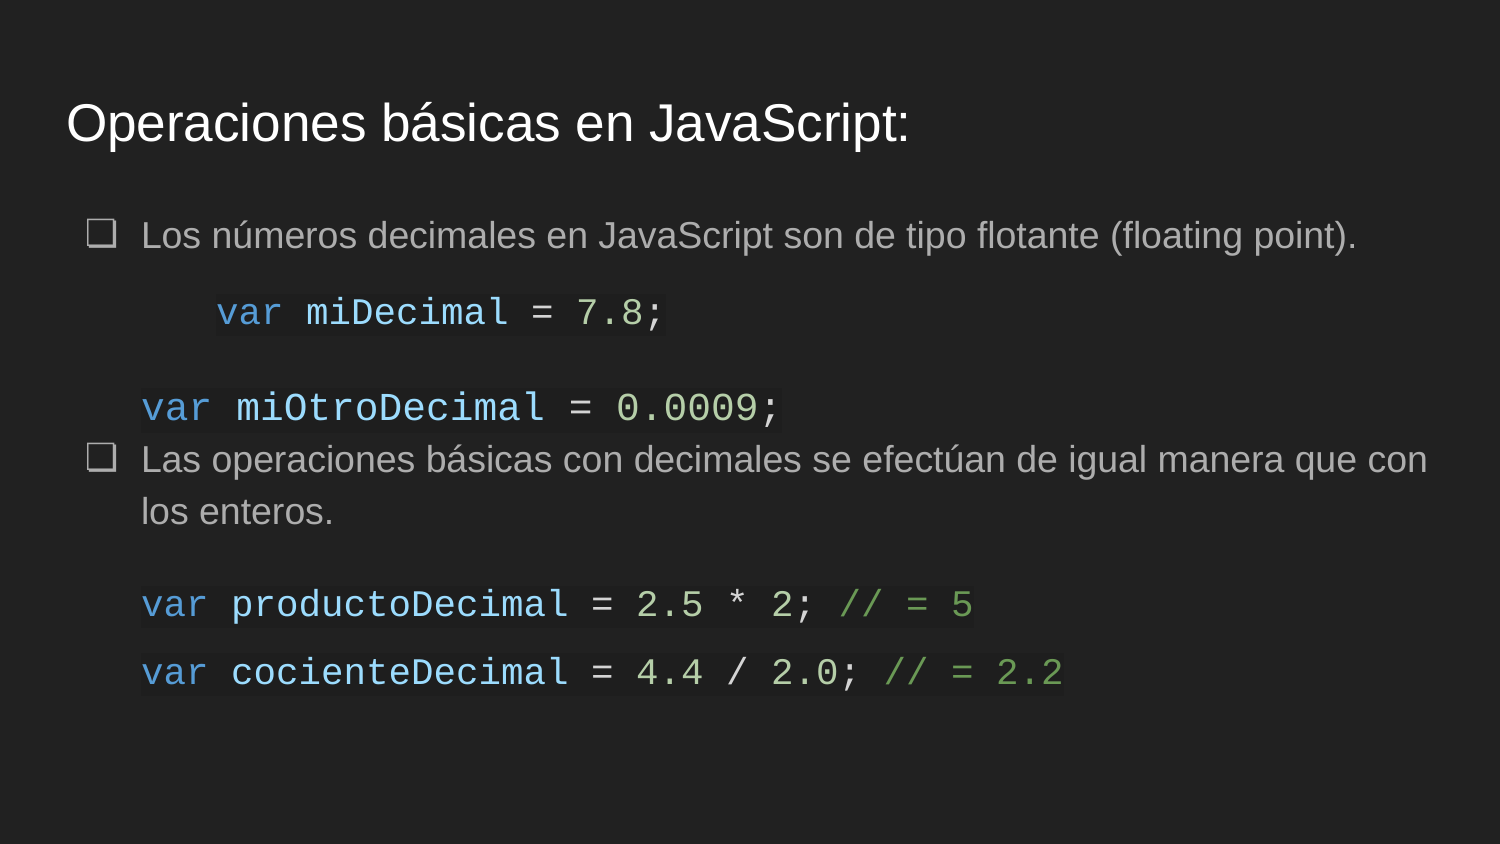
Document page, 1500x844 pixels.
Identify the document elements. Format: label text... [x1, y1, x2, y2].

title Operaciones básicas en JavaScript: [51, 72, 1449, 167]
list Los números decimales en JavaScript son de tipo flotante (floating point). var miDecimal = 7.8; var miOtroDecimal = 0.0009; Las operaciones básicas con decimales se efectúan de igual manera que con los enteros. var productoDecimal = 2.5 * 2; // = 5 var cocienteDecimal = 4.4 / 2.0; // = 2.2 [51, 189, 1449, 750]
